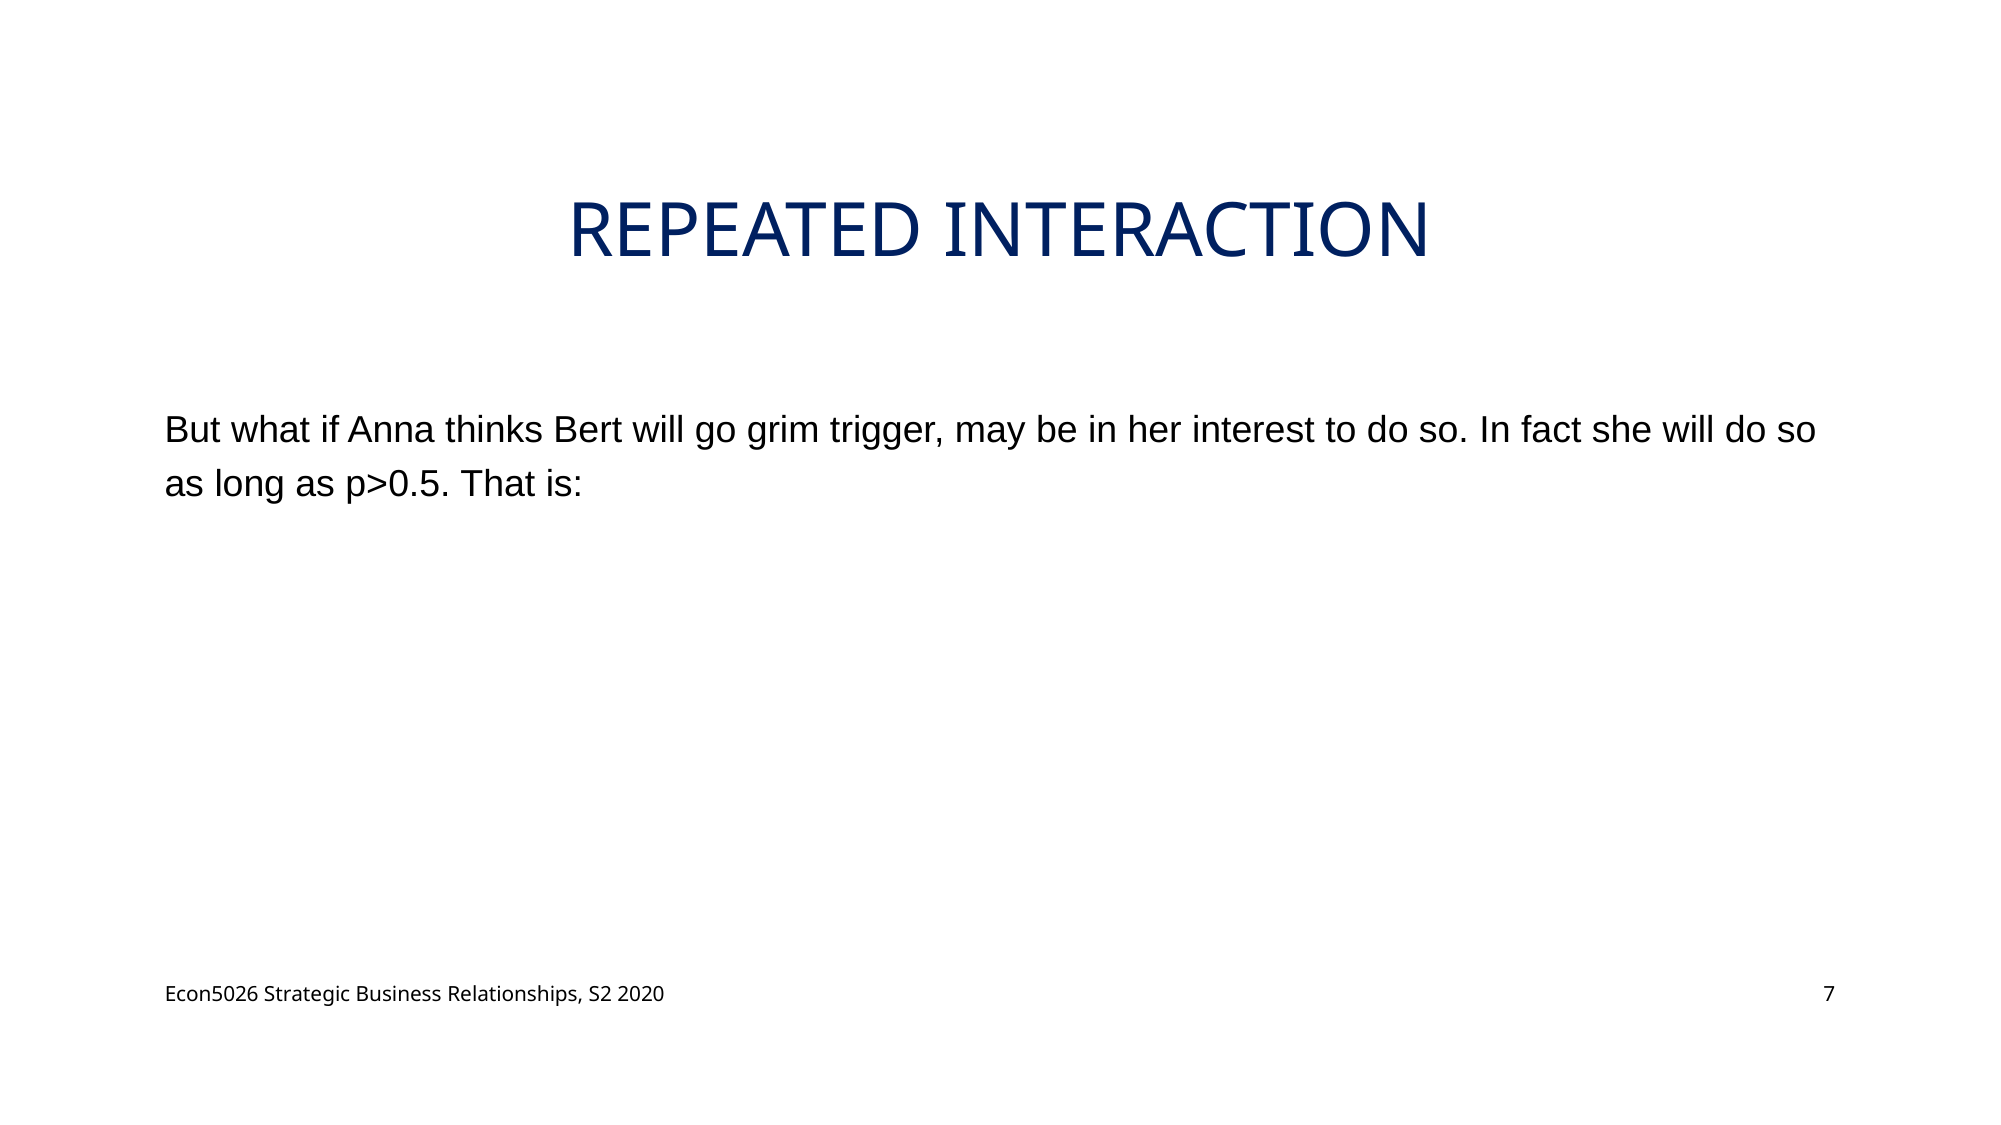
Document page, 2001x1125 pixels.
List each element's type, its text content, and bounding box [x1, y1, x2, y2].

title Repeated Interaction [149, 101, 1851, 364]
slide_number 7 [1724, 965, 1851, 1025]
footer Econ5026 Strategic Business Relationships, S2 2020 [149, 965, 1245, 1025]
